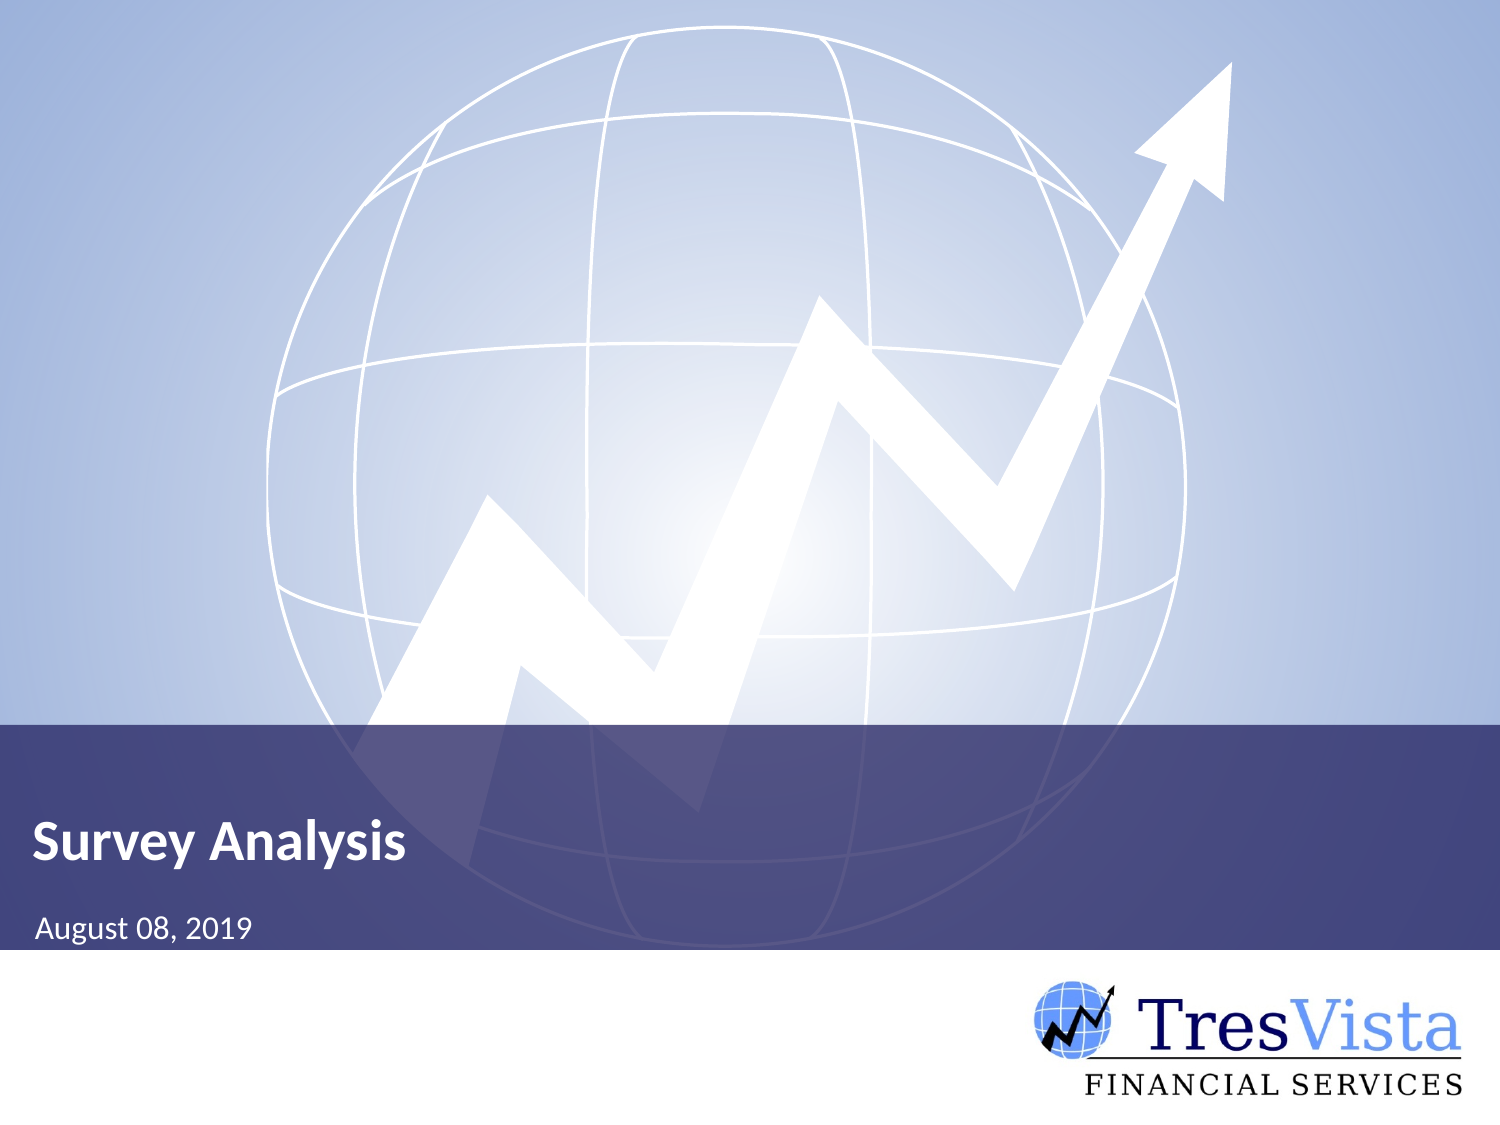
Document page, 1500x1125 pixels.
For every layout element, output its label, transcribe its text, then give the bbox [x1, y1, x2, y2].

picture [1025, 968, 1473, 1108]
list August 08, 2019 [34, 899, 573, 950]
list Survey Analysis [33, 781, 1458, 894]
